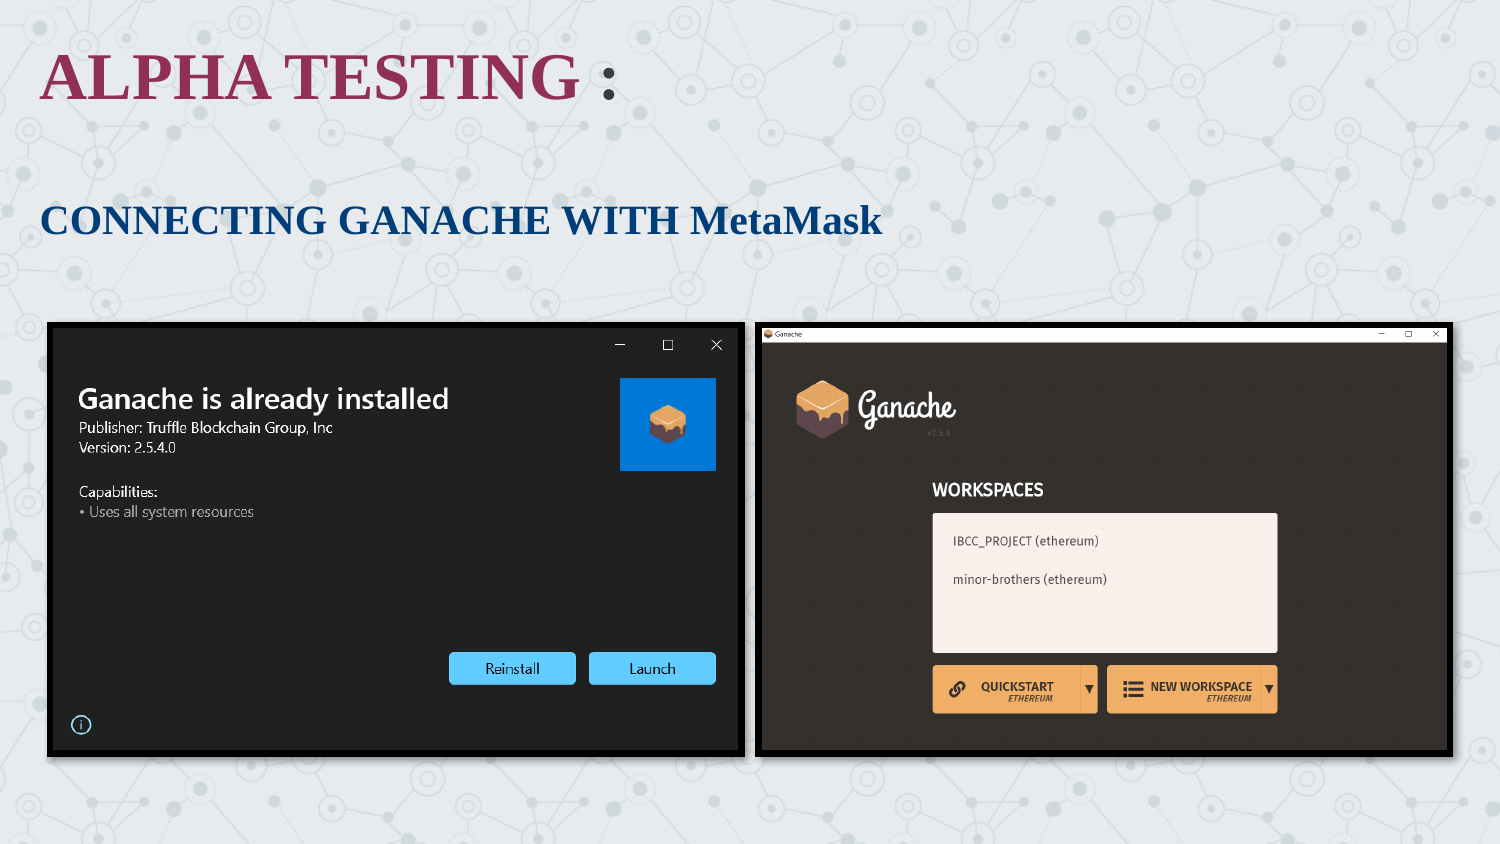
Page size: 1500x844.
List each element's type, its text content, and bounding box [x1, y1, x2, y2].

picture [761, 327, 1448, 751]
picture [52, 327, 739, 751]
text_box ALPHA TESTING : CONNECTING GANACHE WITH MetaMask [24, 131, 1469, 259]
